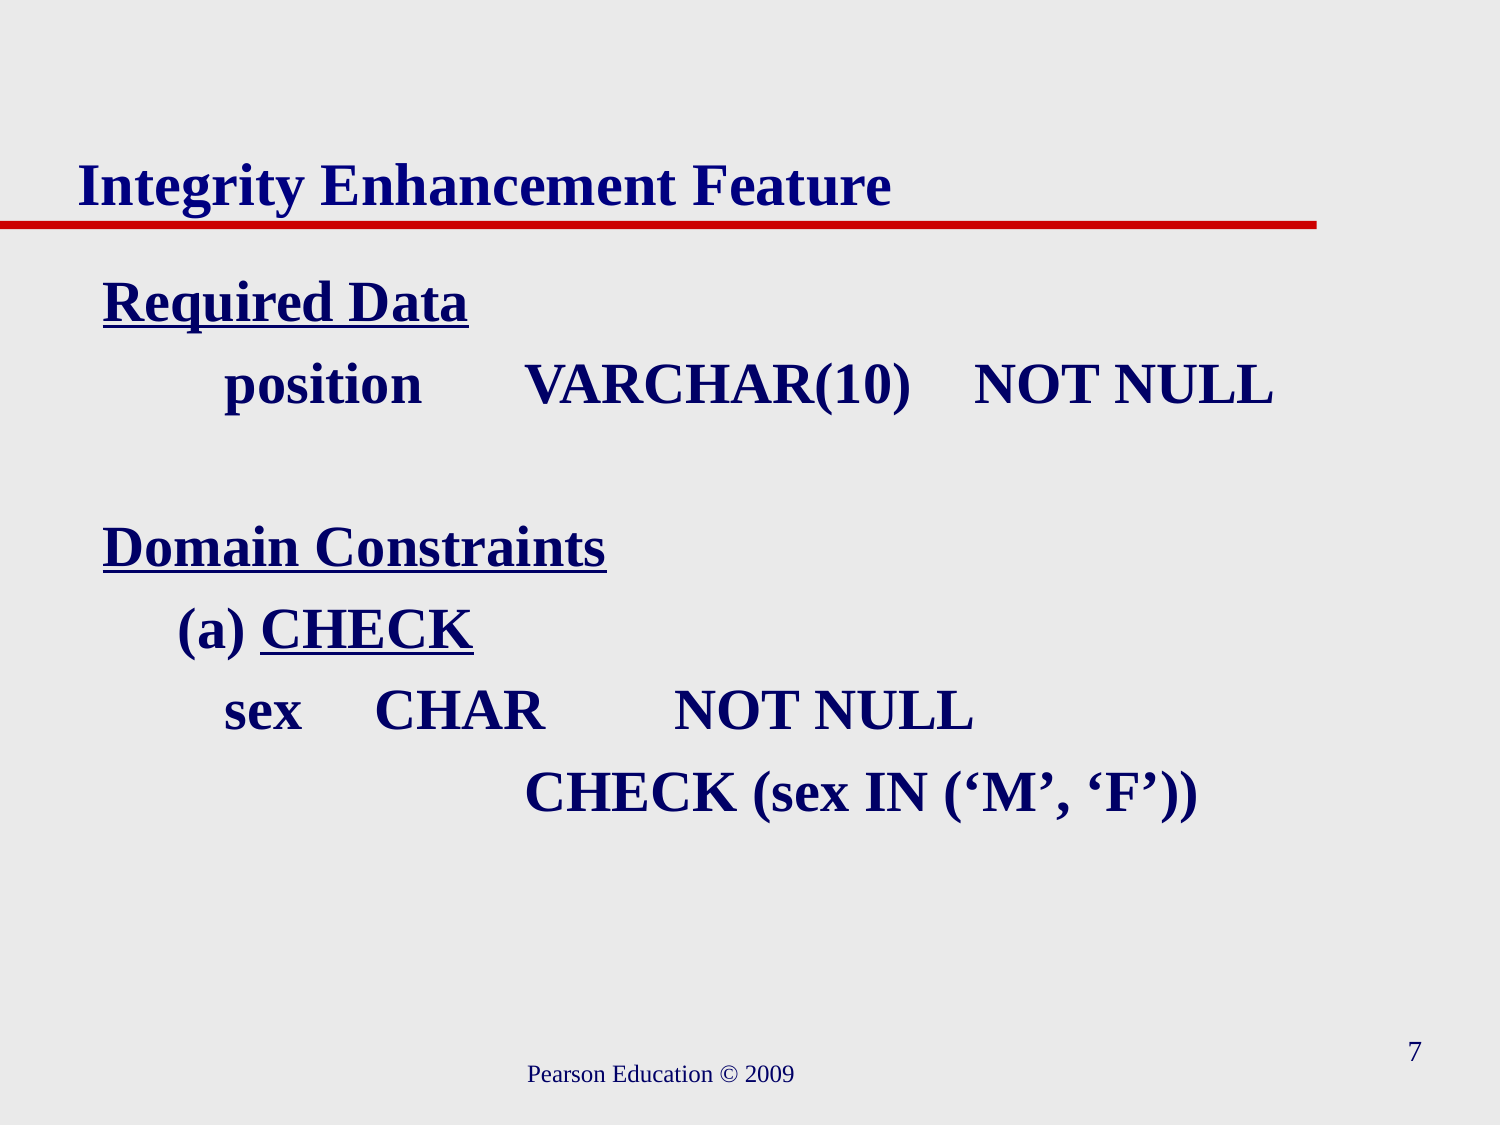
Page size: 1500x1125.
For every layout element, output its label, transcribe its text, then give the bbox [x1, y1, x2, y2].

text_box Pearson Education © 2009 [512, 1050, 1038, 1095]
title Integrity Enhancement Feature [62, 43, 1338, 225]
list Required Data position VARCHAR(10) NOT NULL Domain Constraints (a) CHECK sex CHAR NOT NULL CHECK (sex IN (‘M’, ‘F’)) [87, 255, 1438, 931]
slide_number 7 [1125, 1012, 1438, 1088]
